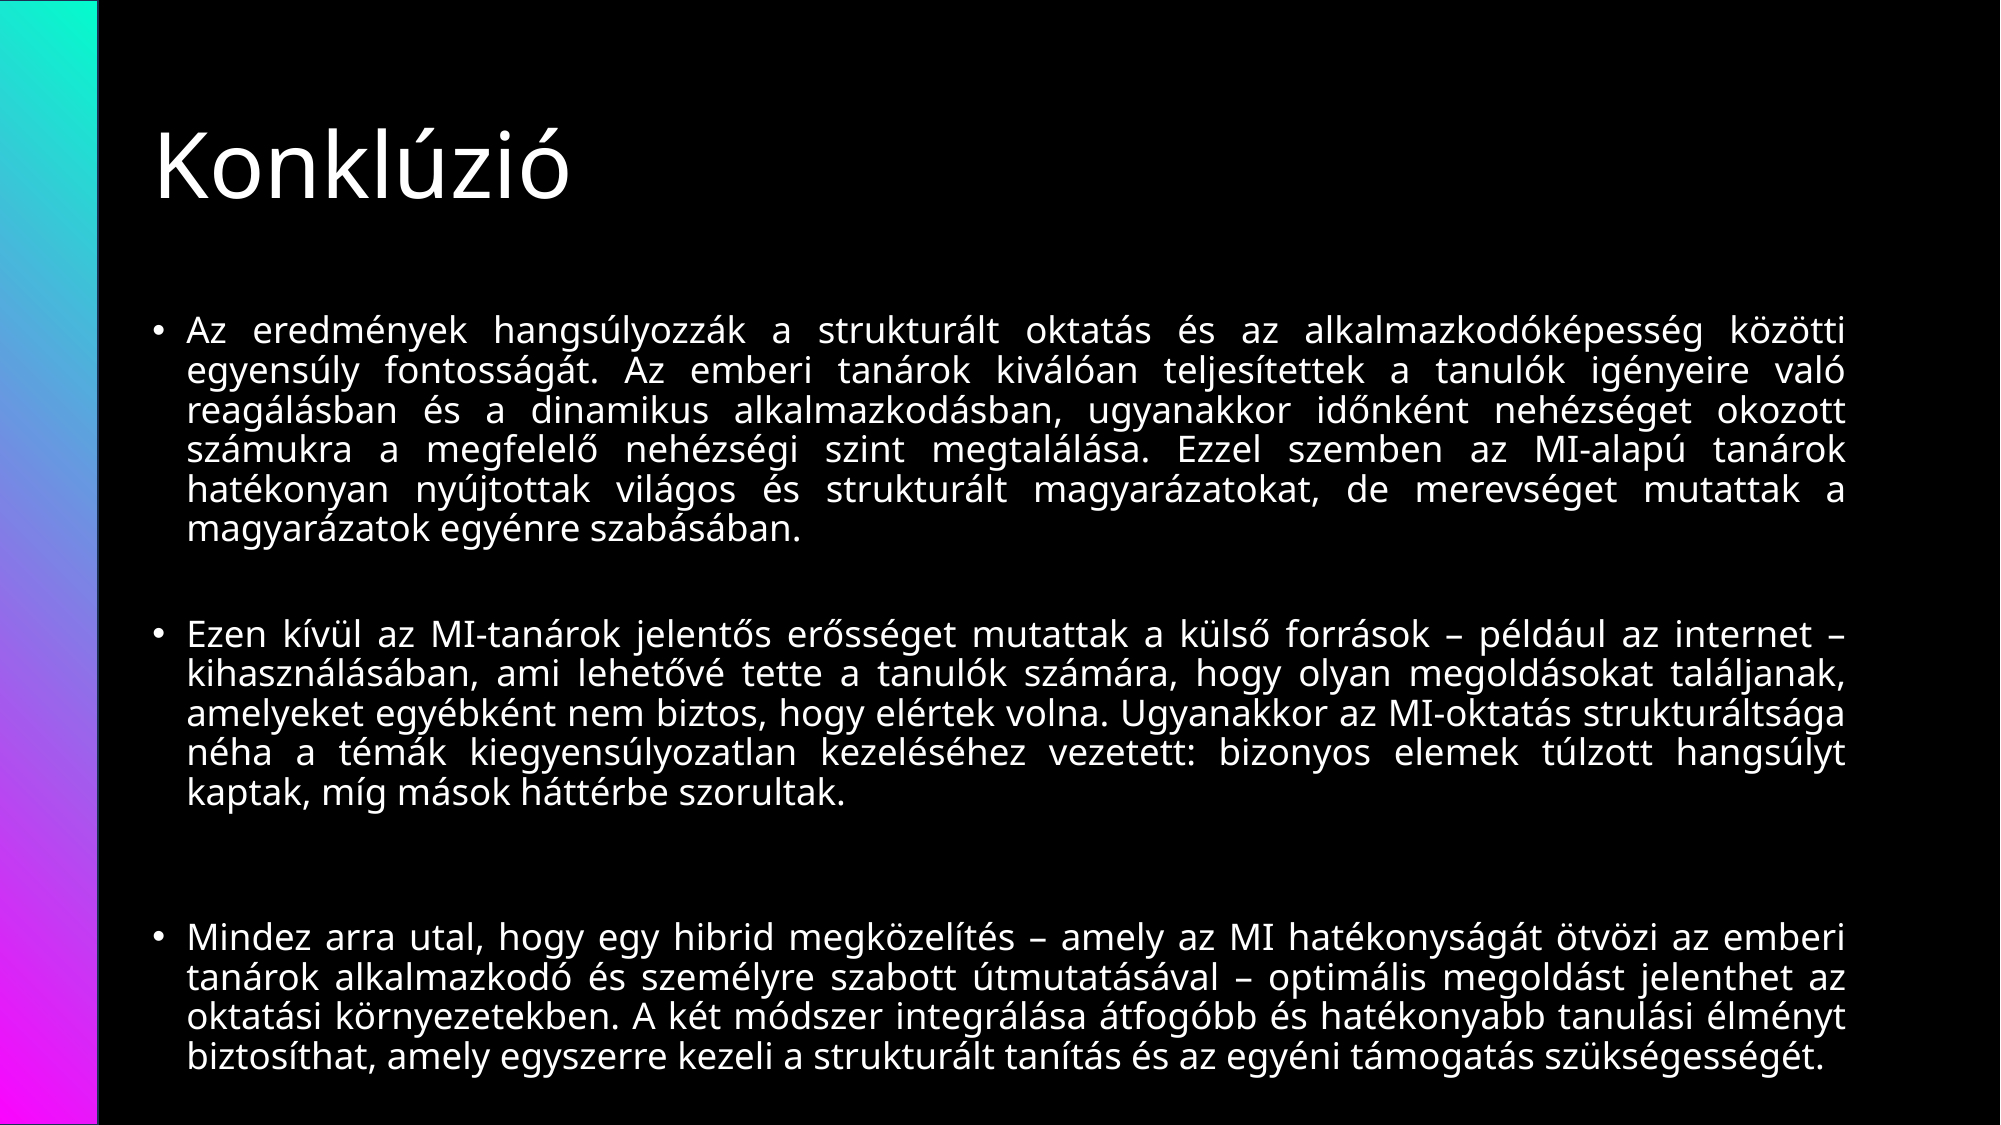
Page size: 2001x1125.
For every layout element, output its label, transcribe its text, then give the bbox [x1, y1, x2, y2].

list Az eredmények hangsúlyozzák a strukturált oktatás és az alkalmazkodóképesség közötti egyensúly fontosságát. Az emberi tanárok kiválóan teljesítettek a tanulók igényeire való reagálásban és a dinamikus alkalmazkodásban, ugyanakkor időnként nehézséget okozott számukra a megfelelő nehézségi szint megtalálása. Ezzel szemben az MI-alapú tanárok hatékonyan nyújtottak világos és strukturált magyarázatokat, de merevséget mutattak a magyarázatok egyénre szabásában. Ezen kívül az MI-tanárok jelentős erősséget mutattak a külső források – például az internet – kihasználásában, ami lehetővé tette a tanulók számára, hogy olyan megoldásokat találjanak, amelyeket egyébként nem biztos, hogy elértek volna. Ugyanakkor az MI-oktatás strukturáltsága néha a témák kiegyensúlyozatlan kezeléséhez vezetett: bizonyos elemek túlzott hangsúlyt kaptak, míg mások háttérbe szorultak. Mindez arra utal, hogy egy hibrid megközelítés – amely az MI hatékonyságát ötvözi az emberi tanárok alkalmazkodó és személyre szabott útmutatásával – optimális megoldást jelenthet az oktatási környezetekben. A két módszer integrálása átfogóbb és hatékonyabb tanulási élményt biztosíthat, amely egyszerre kezeli a strukturált tanítás és az egyéni támogatás szükségességét. [137, 304, 1863, 1125]
title Konklúzió [137, 59, 1863, 278]
